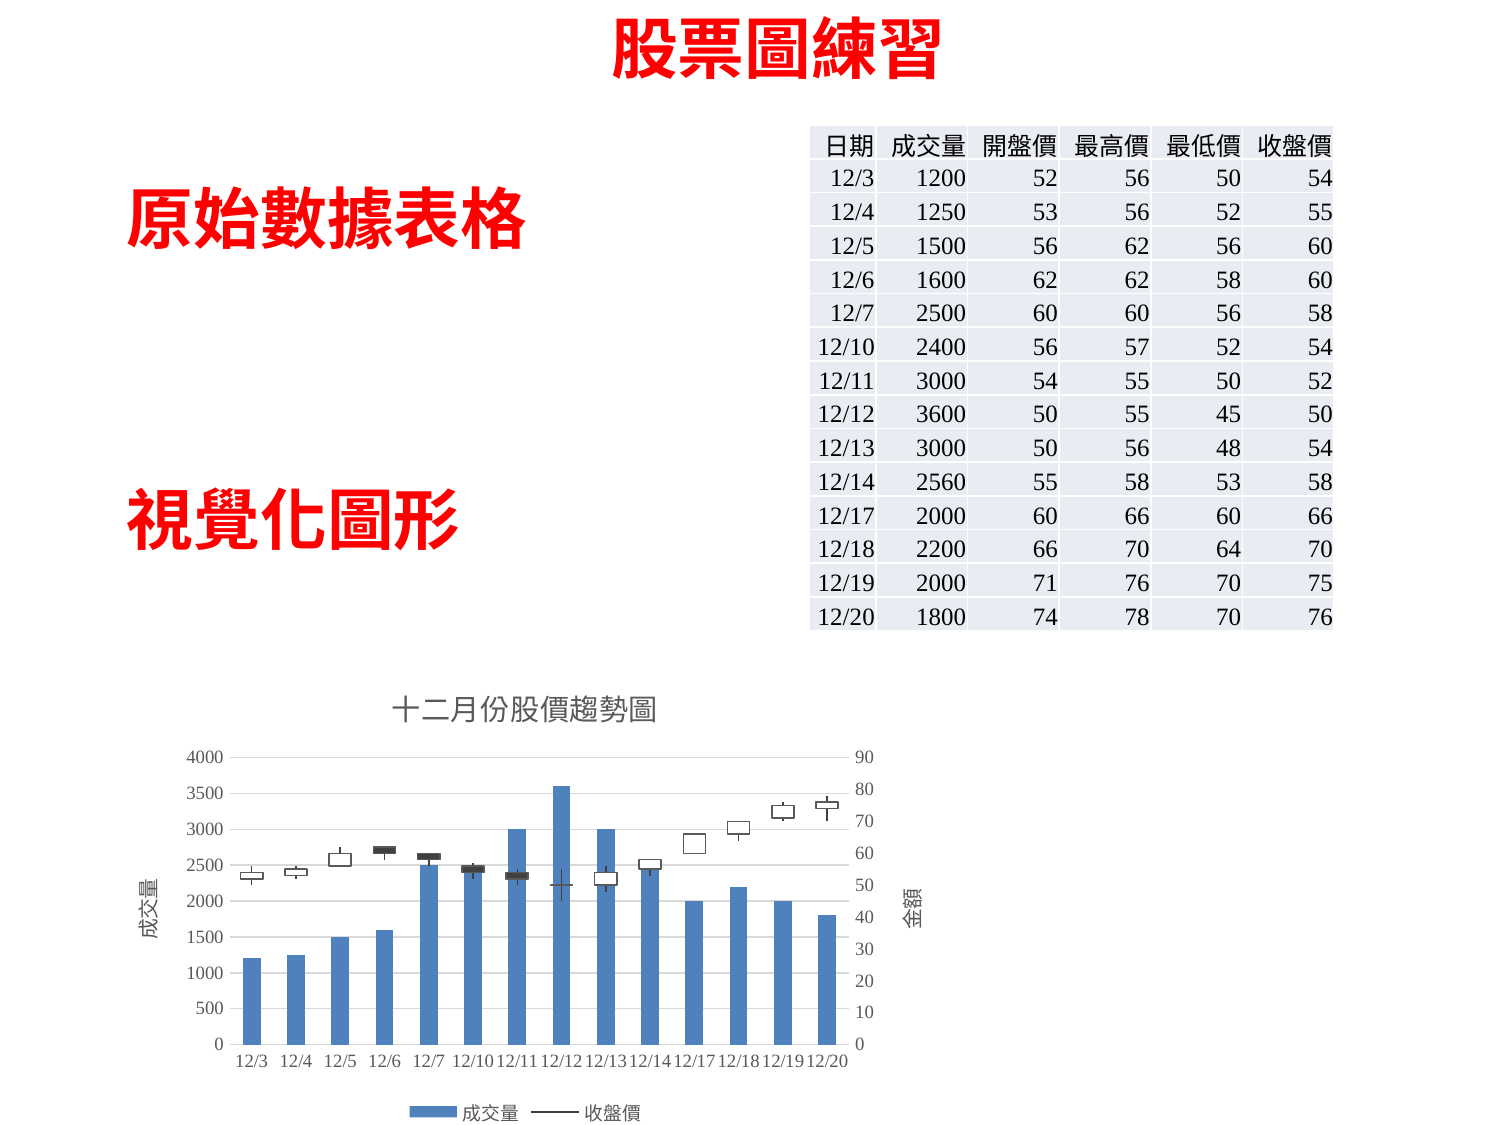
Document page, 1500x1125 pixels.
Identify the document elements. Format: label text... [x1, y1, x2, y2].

table_cell 45 [1152, 396, 1242, 428]
table_cell 56 [1060, 429, 1150, 461]
table_cell 58 [1243, 463, 1333, 495]
table_cell 57 [1060, 328, 1150, 360]
table_cell 2000 [877, 497, 967, 529]
table_cell 53 [1152, 463, 1242, 495]
table_cell 12/10 [810, 328, 875, 360]
table_cell 3600 [877, 396, 967, 428]
table_header 開盤價 [968, 126, 1058, 158]
table_cell 70 [1243, 530, 1333, 562]
table_cell 58 [1060, 463, 1150, 495]
table_cell 62 [968, 261, 1058, 293]
table_cell 60 [968, 497, 1058, 529]
table_header 日期 [810, 126, 875, 158]
table_cell 12/20 [810, 598, 875, 630]
table_cell 60 [1060, 294, 1150, 326]
table_cell 50 [1152, 362, 1242, 394]
table_cell 70 [1060, 530, 1150, 562]
table_cell 52 [1243, 362, 1333, 394]
table_cell 55 [1243, 193, 1333, 225]
table_cell 56 [1060, 160, 1150, 192]
table_header 成交量 [877, 126, 967, 158]
table_cell 1250 [877, 193, 967, 225]
table_cell 55 [1060, 362, 1150, 394]
table_header 最低價 [1152, 126, 1242, 158]
table_cell 12/17 [810, 497, 875, 529]
table_cell 54 [1243, 160, 1333, 192]
table_cell 50 [1243, 396, 1333, 428]
table_cell 55 [968, 463, 1058, 495]
table_cell 12/5 [810, 227, 875, 259]
table_cell 52 [968, 160, 1058, 192]
table_header 收盤價 [1243, 126, 1333, 158]
table_cell 66 [1060, 497, 1150, 529]
table_cell 54 [1243, 328, 1333, 360]
table_cell 48 [1152, 429, 1242, 461]
table_cell 60 [1243, 227, 1333, 259]
table_cell 1800 [877, 598, 967, 630]
table_cell 2400 [877, 328, 967, 360]
table_cell 12/19 [810, 564, 875, 596]
table_cell 74 [968, 598, 1058, 630]
table_cell 56 [968, 328, 1058, 360]
table_cell 75 [1243, 564, 1333, 596]
table_cell 12/11 [810, 362, 875, 394]
table_cell 62 [1060, 227, 1150, 259]
table_cell 50 [1152, 160, 1242, 192]
chart [100, 659, 951, 1125]
table_cell 12/18 [810, 530, 875, 562]
text_box 原始數據表格 [112, 169, 561, 265]
table_cell 52 [1152, 193, 1242, 225]
table_cell 3000 [877, 429, 967, 461]
table_cell 76 [1060, 564, 1150, 596]
table_cell 60 [1152, 497, 1242, 529]
table_cell 66 [1243, 497, 1333, 529]
table_cell 2560 [877, 463, 967, 495]
table_cell 12/6 [810, 261, 875, 293]
table_cell 12/4 [810, 193, 875, 225]
text_box 股票圖練習 [596, 0, 1341, 95]
table_cell 3000 [877, 362, 967, 394]
table_cell 12/14 [810, 463, 875, 495]
table_cell 55 [1060, 396, 1150, 428]
table_cell 70 [1152, 598, 1242, 630]
table_cell 12/13 [810, 429, 875, 461]
table_cell 2500 [877, 294, 967, 326]
table_cell 53 [968, 193, 1058, 225]
table_cell 54 [1243, 429, 1333, 461]
table_cell 2200 [877, 530, 967, 562]
table_cell 58 [1152, 261, 1242, 293]
table_cell 78 [1060, 598, 1150, 630]
table_cell 60 [968, 294, 1058, 326]
table_cell 56 [1152, 294, 1242, 326]
table_cell 52 [1152, 328, 1242, 360]
table_cell 1500 [877, 227, 967, 259]
table_cell 2000 [877, 564, 967, 596]
table_cell 62 [1060, 261, 1150, 293]
table_cell 71 [968, 564, 1058, 596]
table_header 最高價 [1060, 126, 1150, 158]
table_cell 76 [1243, 598, 1333, 630]
table_cell 66 [968, 530, 1058, 562]
table_cell 56 [1152, 227, 1242, 259]
table_cell 70 [1152, 564, 1242, 596]
table_cell 60 [1243, 261, 1333, 293]
table_cell 12/7 [810, 294, 875, 326]
text_box 視覺化圖形 [112, 470, 561, 566]
table_cell 64 [1152, 530, 1242, 562]
table_cell 1600 [877, 261, 967, 293]
table_cell 58 [1243, 294, 1333, 326]
table_cell 56 [968, 227, 1058, 259]
table_cell 56 [1060, 193, 1150, 225]
table_cell 54 [968, 362, 1058, 394]
table_cell 12/3 [810, 160, 875, 192]
table_cell 50 [968, 396, 1058, 428]
table_cell 12/12 [810, 396, 875, 428]
table_cell 50 [968, 429, 1058, 461]
table_cell 1200 [877, 160, 967, 192]
